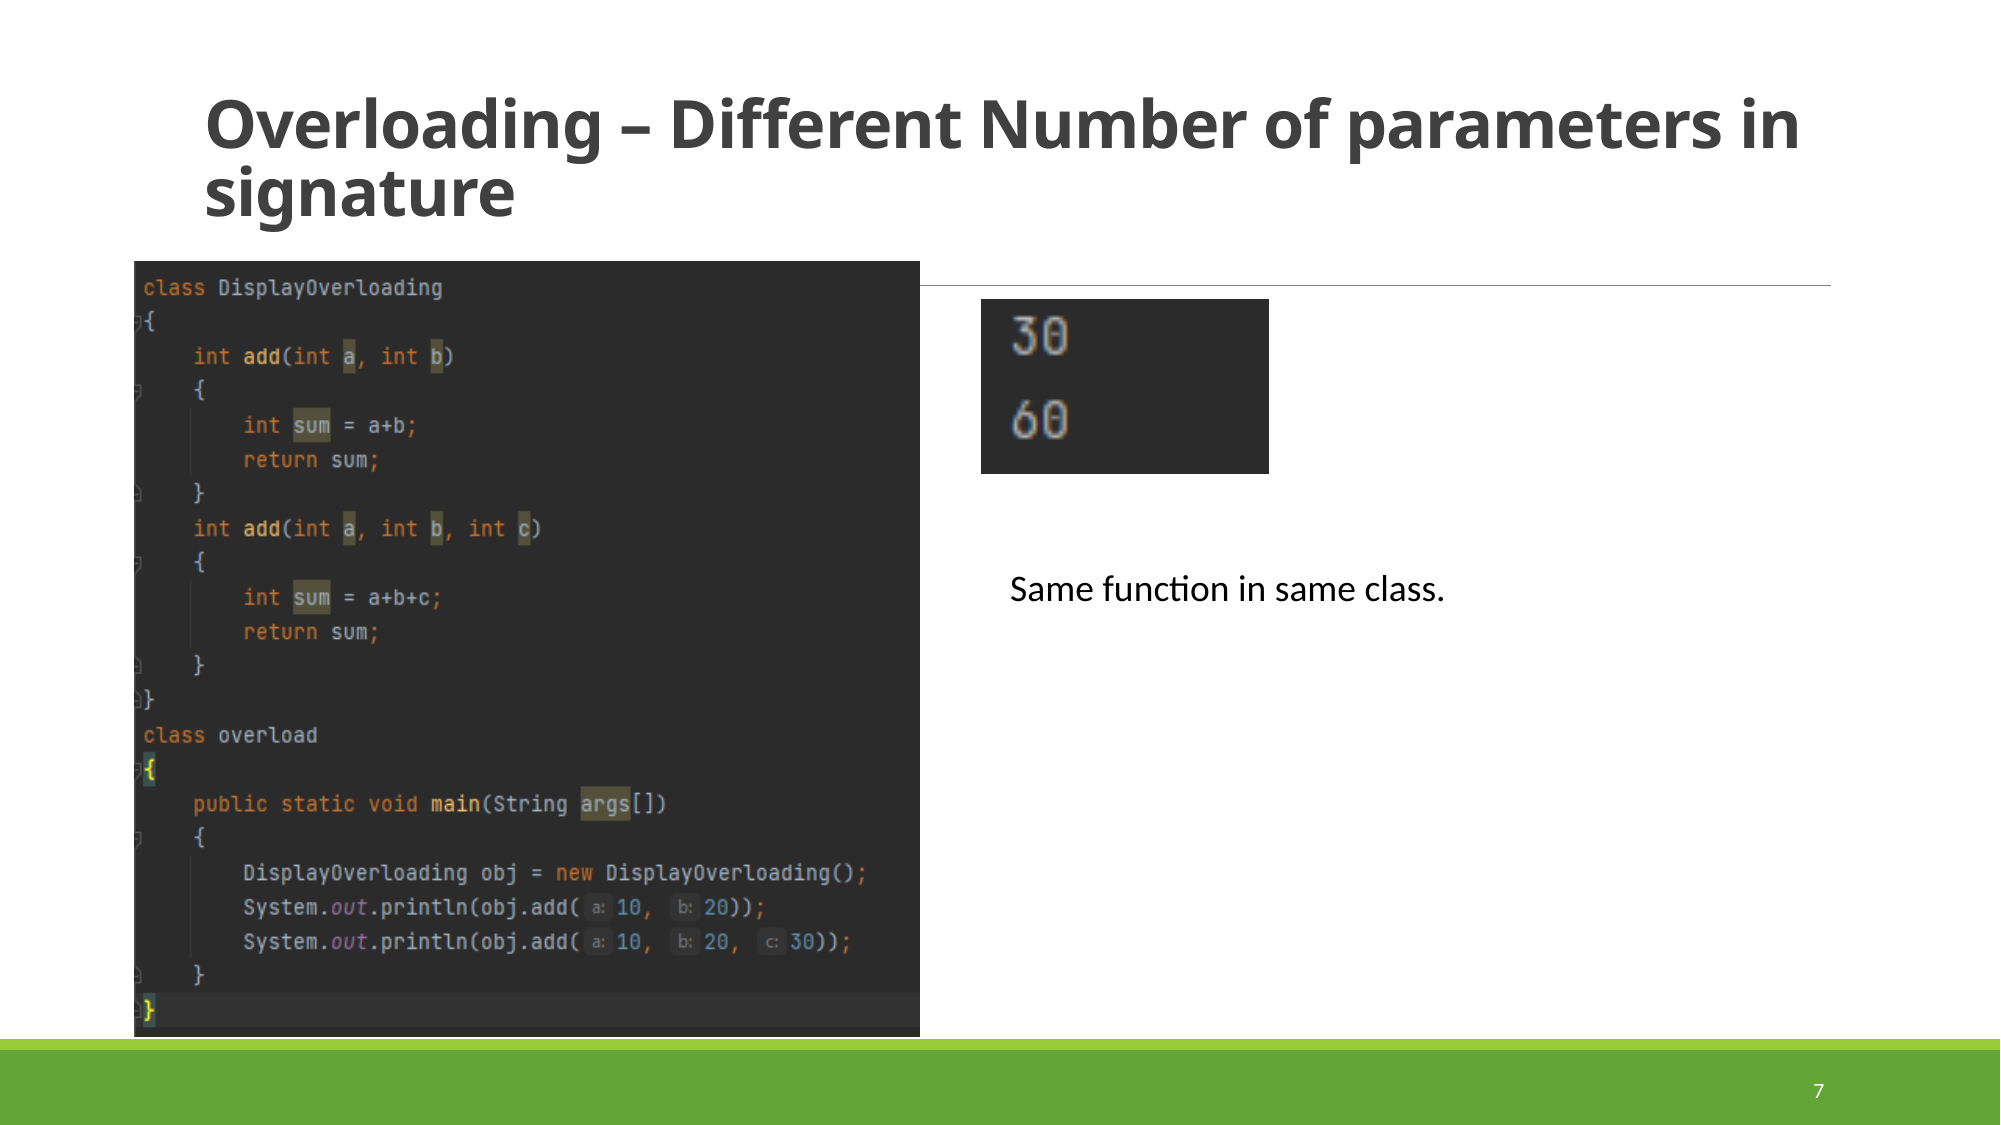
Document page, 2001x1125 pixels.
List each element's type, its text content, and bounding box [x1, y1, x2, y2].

picture [133, 260, 921, 1037]
picture [980, 298, 1270, 475]
slide_number 7 [1624, 1059, 1840, 1120]
title Overloading – Different Number of parameters in signature [189, 0, 1840, 238]
text_box Same function in same class. [995, 556, 1510, 617]
